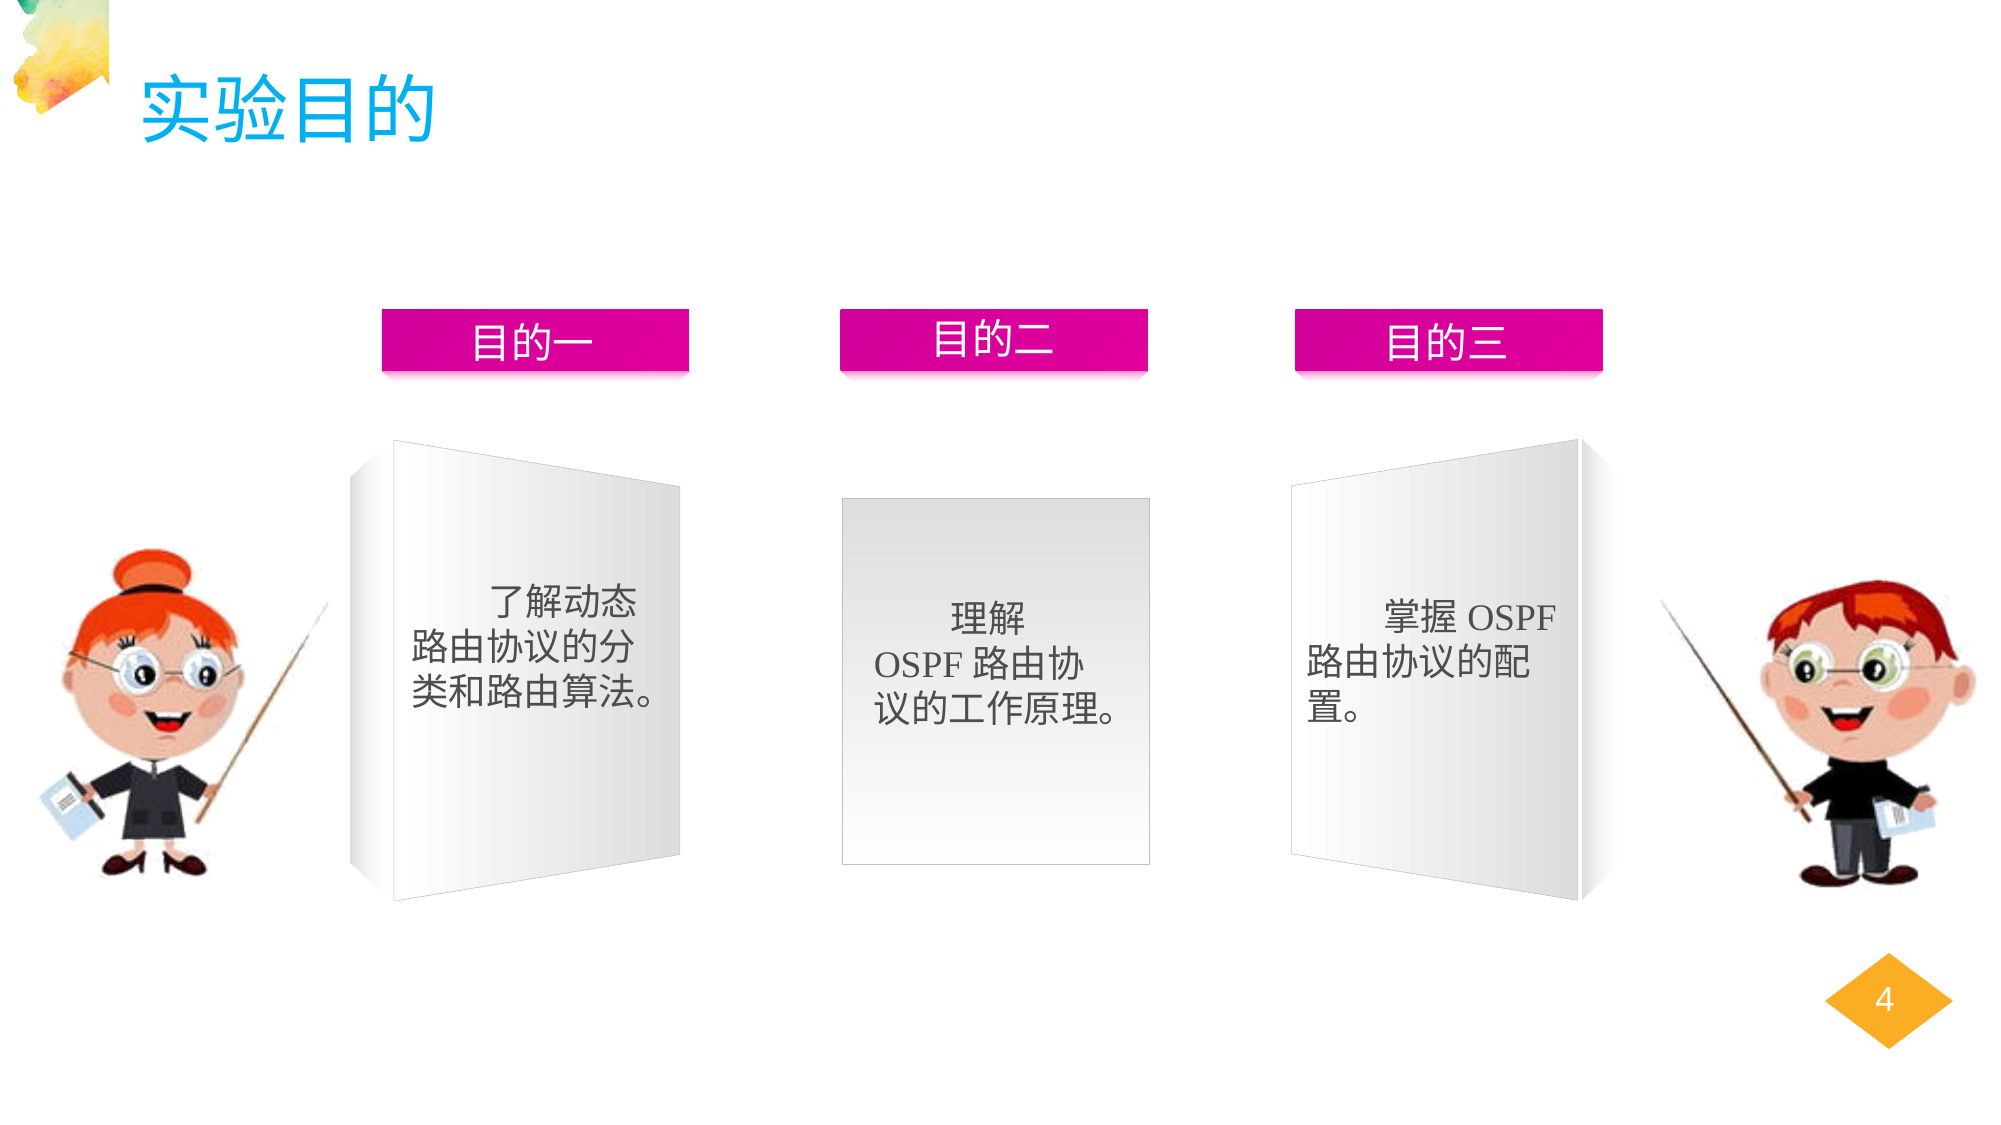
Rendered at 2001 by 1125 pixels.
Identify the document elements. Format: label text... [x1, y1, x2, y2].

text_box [1291, 438, 1622, 901]
picture [12, 512, 346, 934]
picture [1645, 512, 1994, 934]
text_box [1295, 309, 1603, 385]
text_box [840, 305, 1148, 385]
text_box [350, 439, 680, 902]
text_box 实验目的 [123, 42, 1381, 184]
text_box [381, 309, 690, 385]
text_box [842, 498, 1150, 865]
picture [0, 0, 109, 142]
